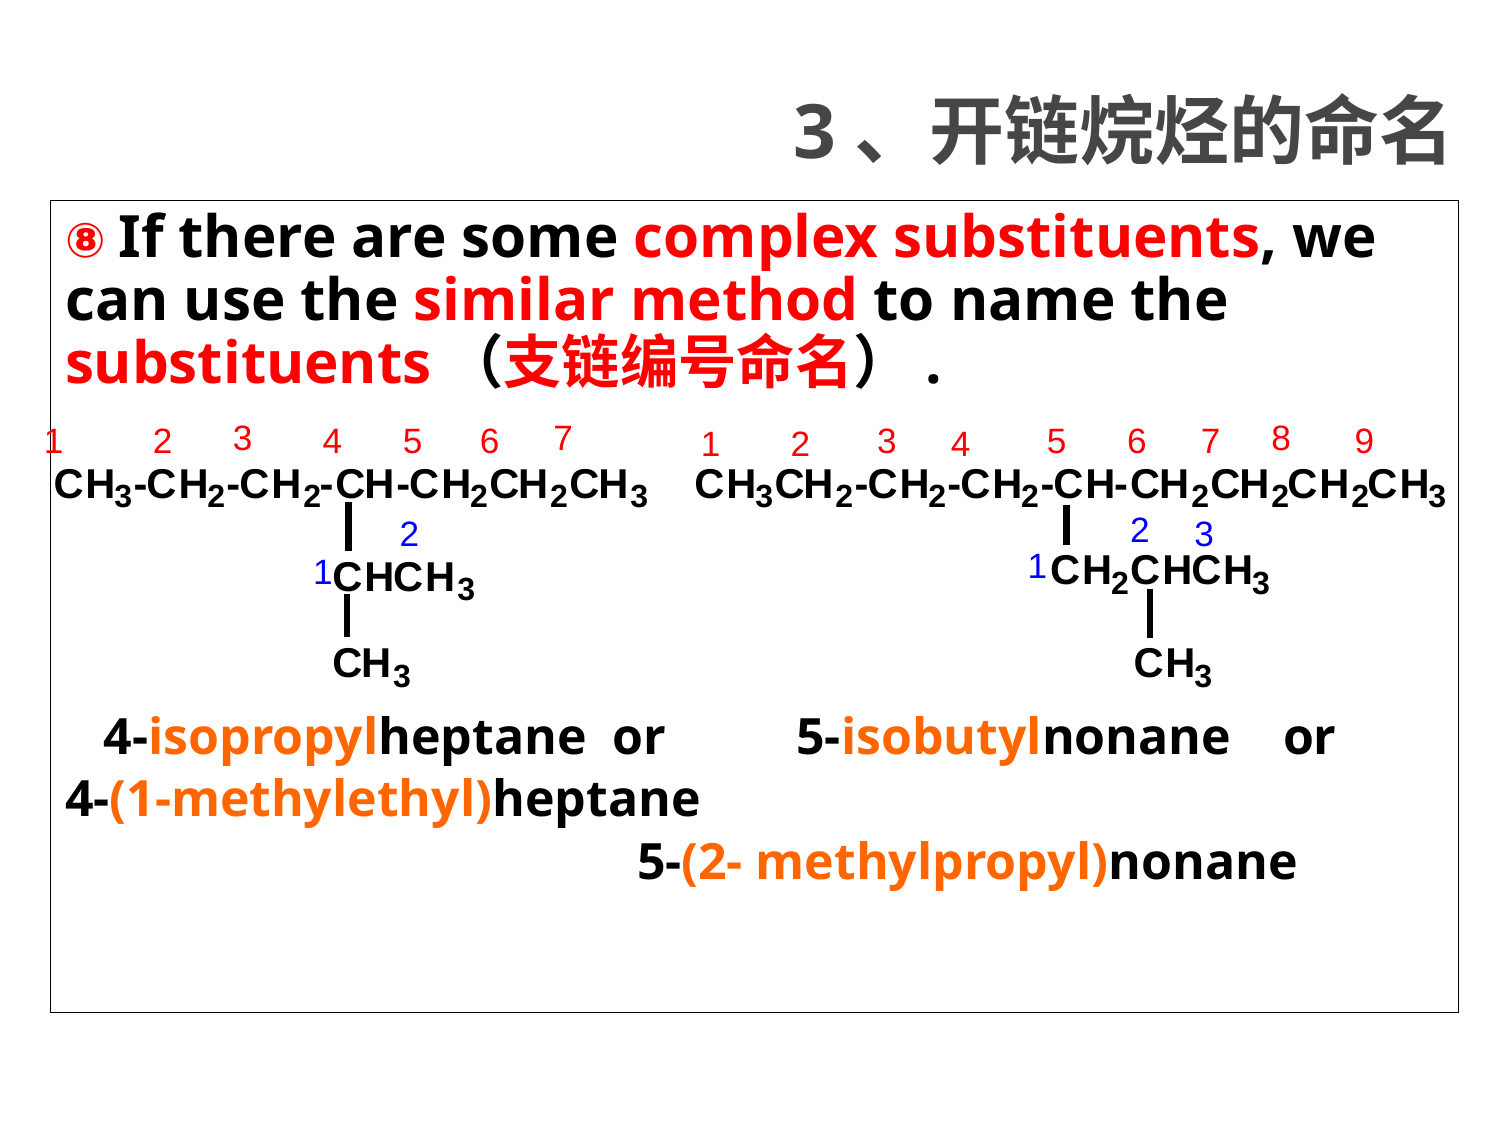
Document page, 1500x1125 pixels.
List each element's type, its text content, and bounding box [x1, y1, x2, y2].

list ⑧ If there are some complex substituents, we can use the similar method to name the substituents（支链编号命名）. 4-isopropylheptane or 5-isobutylnonane or 4-(1-methylethyl)heptane 5-(2- methylpropyl)nonane [50, 200, 1459, 1013]
title 3、开链烷烃的命名 [52, 75, 1469, 181]
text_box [34, 409, 1454, 691]
